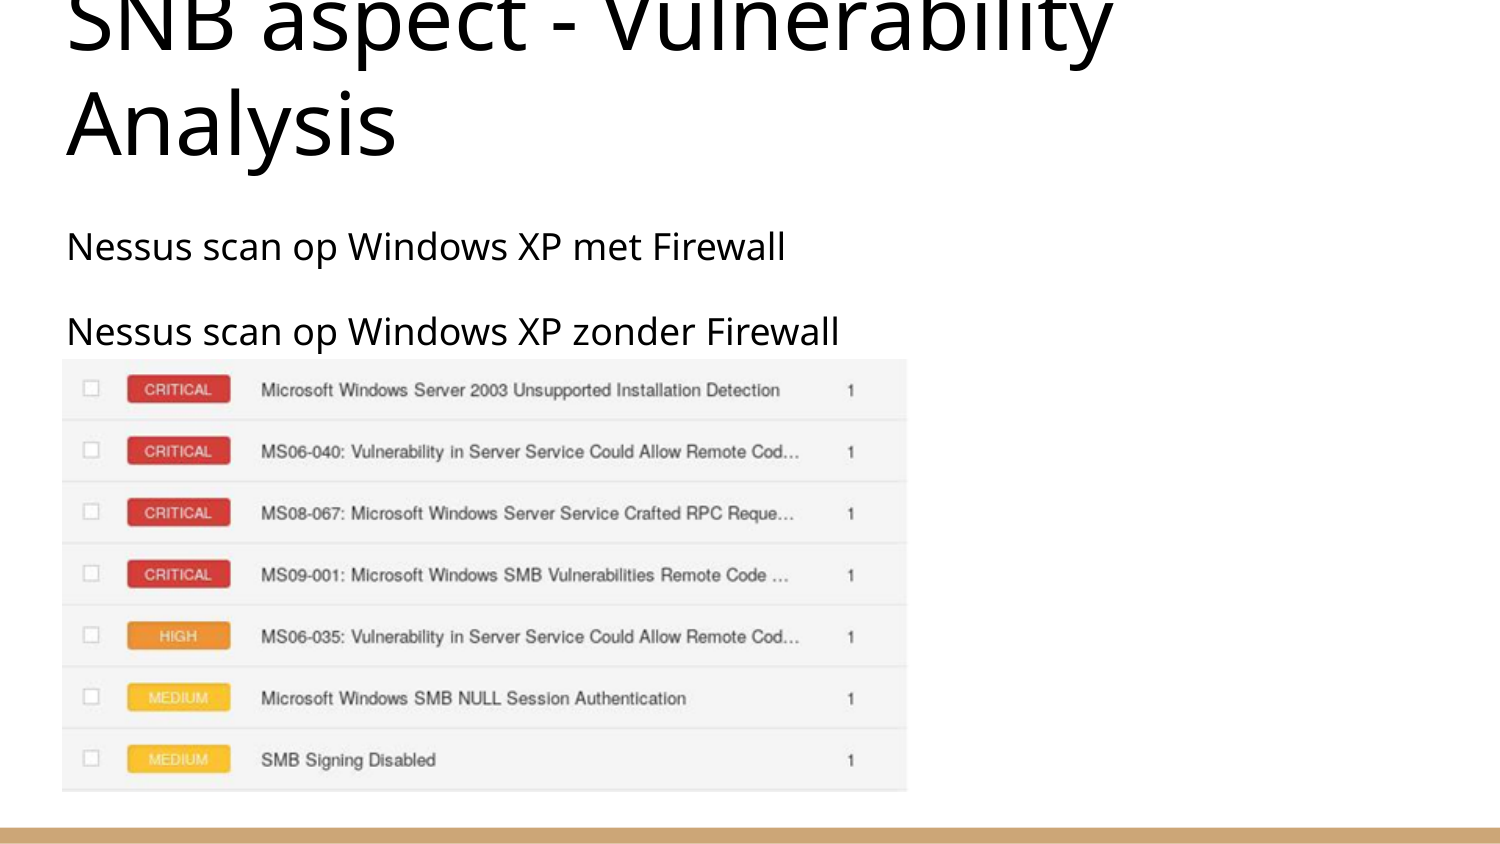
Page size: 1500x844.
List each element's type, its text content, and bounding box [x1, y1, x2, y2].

title SNB aspect - Vulnerability Analysis [51, 51, 1449, 189]
picture [62, 359, 910, 793]
list Nessus scan op Windows XP met Firewall Nessus scan op Windows XP zonder Firewall [51, 200, 1449, 752]
